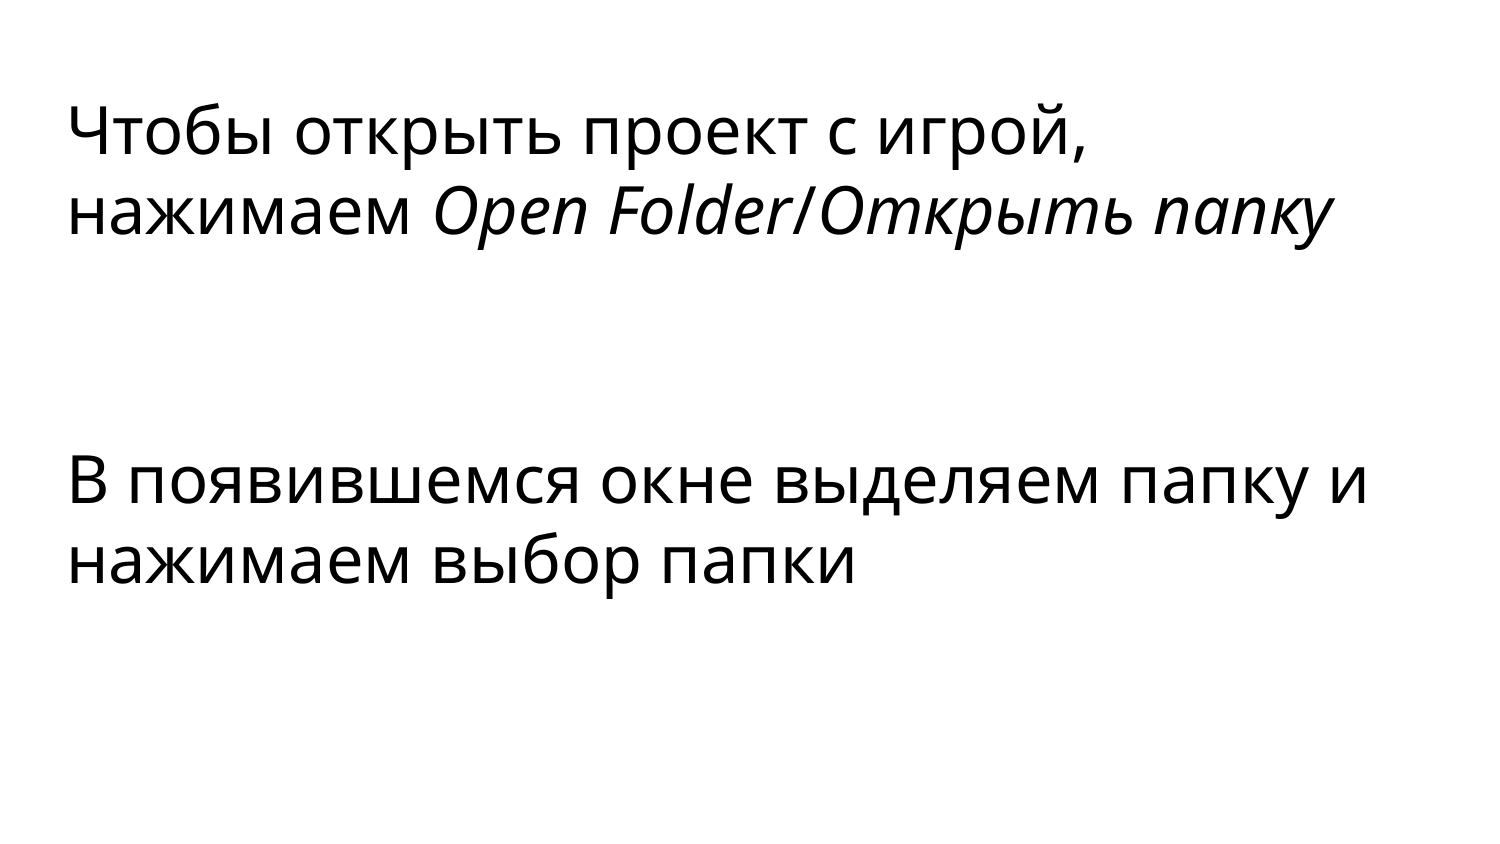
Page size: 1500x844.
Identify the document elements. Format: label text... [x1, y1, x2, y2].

title Чтобы открыть проект с игрой, нажимаем Open Folder/Открыть папку [51, 72, 1449, 270]
title В появившемся окне выделяем папку и нажимаем выбор папки [51, 421, 1449, 619]
